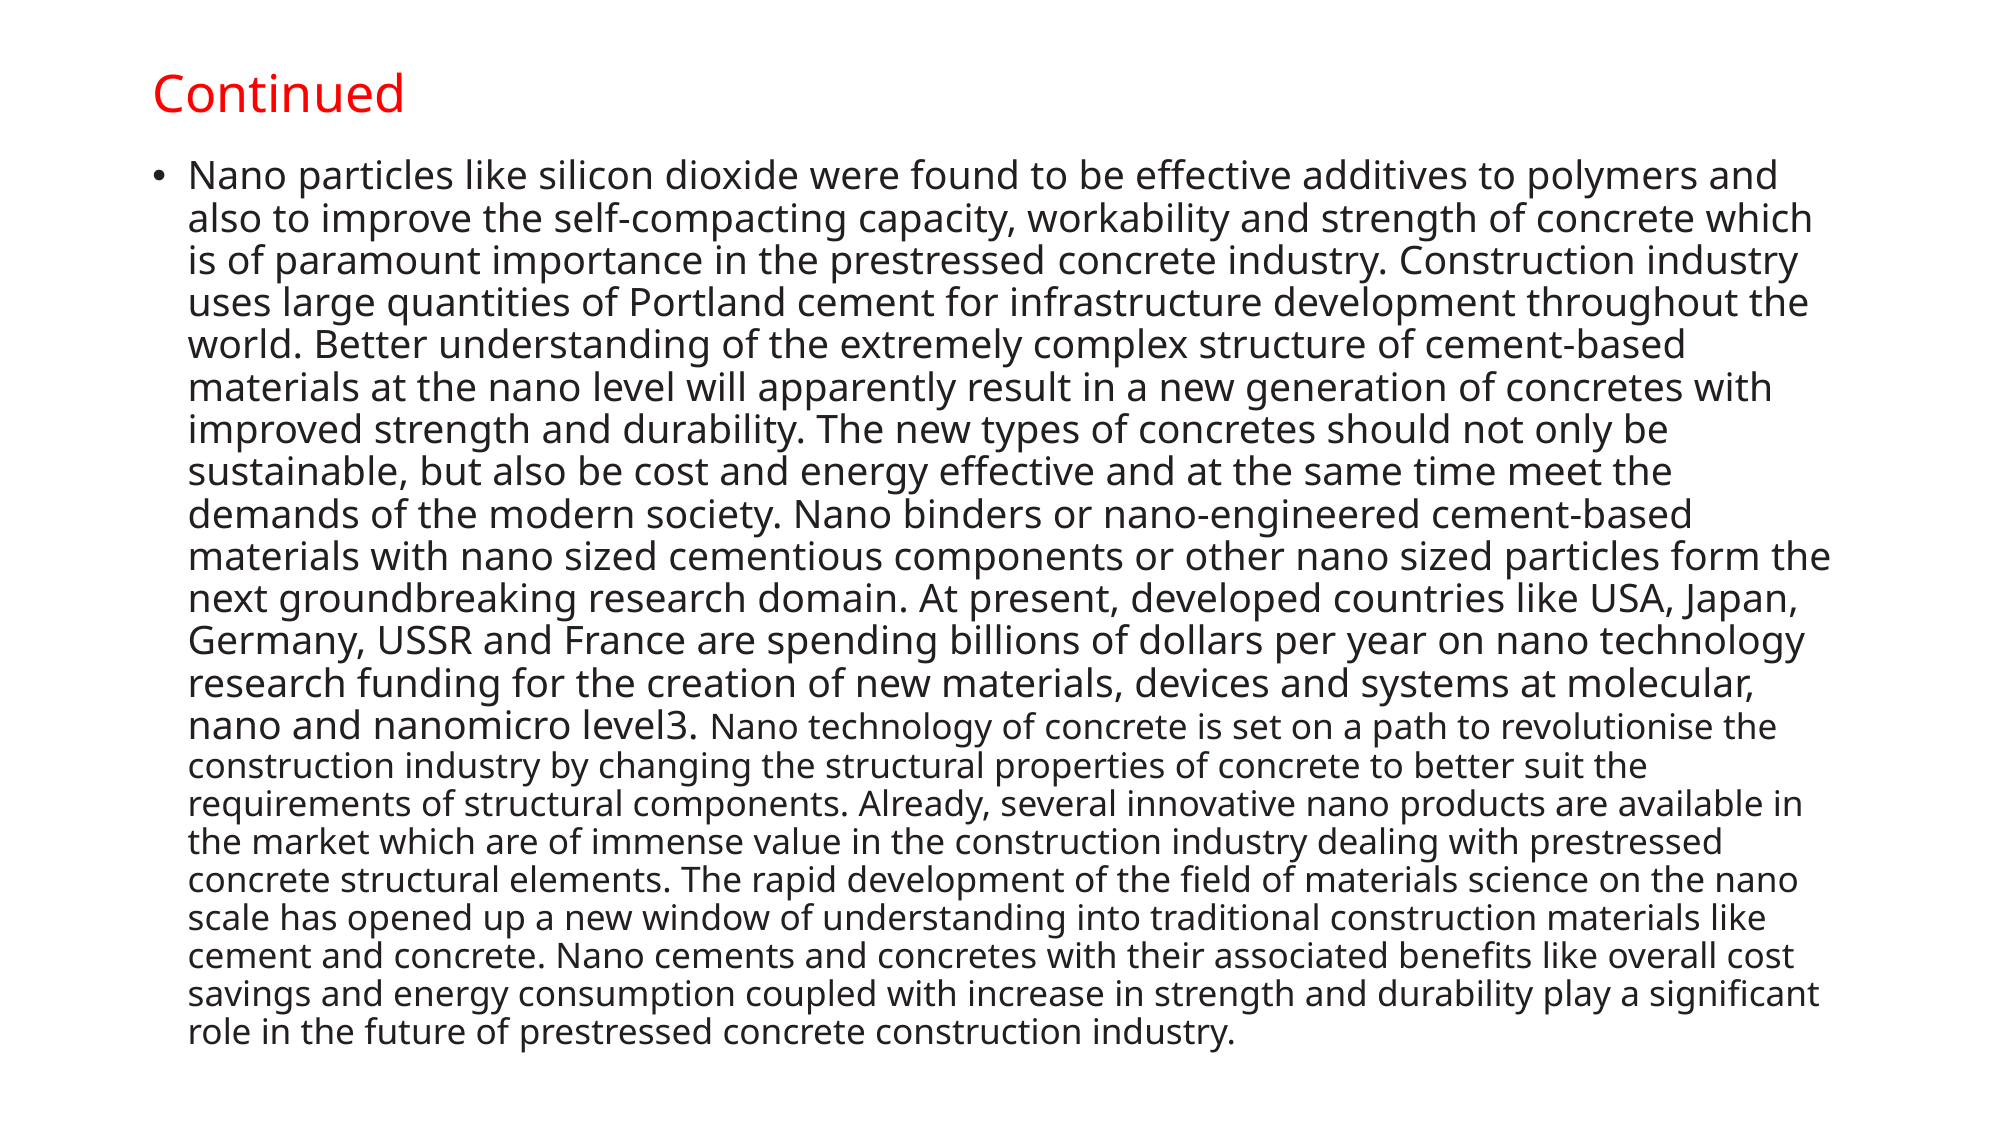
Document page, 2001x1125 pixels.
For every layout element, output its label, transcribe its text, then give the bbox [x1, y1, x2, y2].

title Continued [137, 59, 1863, 132]
list Nano particles like silicon dioxide were found to be effective additives to polymers and also to improve the self-compacting capacity, workability and strength of concrete which is of paramount importance in the prestressed concrete industry. Construction industry uses large quantities of Portland cement for infrastructure development throughout the world. Better understanding of the extremely complex structure of cement-based materials at the nano level will apparently result in a new generation of concretes with improved strength and durability. The new types of concretes should not only be sustainable, but also be cost and energy effective and at the same time meet the demands of the modern society. Nano binders or nano-engineered cement-based materials with nano sized cementious components or other nano sized particles form the next groundbreaking research domain. At present, developed countries like USA, Japan, Germany, USSR and France are spending billions of dollars per year on nano technology research funding for the creation of new materials, devices and systems at molecular, nano and nanomicro level3. Nano technology of concrete is set on a path to revolutionise the construction industry by changing the structural properties of concrete to better suit the requirements of structural components. Already, several innovative nano products are available in the market which are of immense value in the construction industry dealing with prestressed concrete structural elements. The rapid development of the field of materials science on the nano scale has opened up a new window of understanding into traditional construction materials like cement and concrete. Nano cements and concretes with their associated benefits like overall cost savings and energy consumption coupled with increase in strength and durability play a significant role in the future of prestressed concrete construction industry. 27.2 [137, 148, 1863, 1125]
